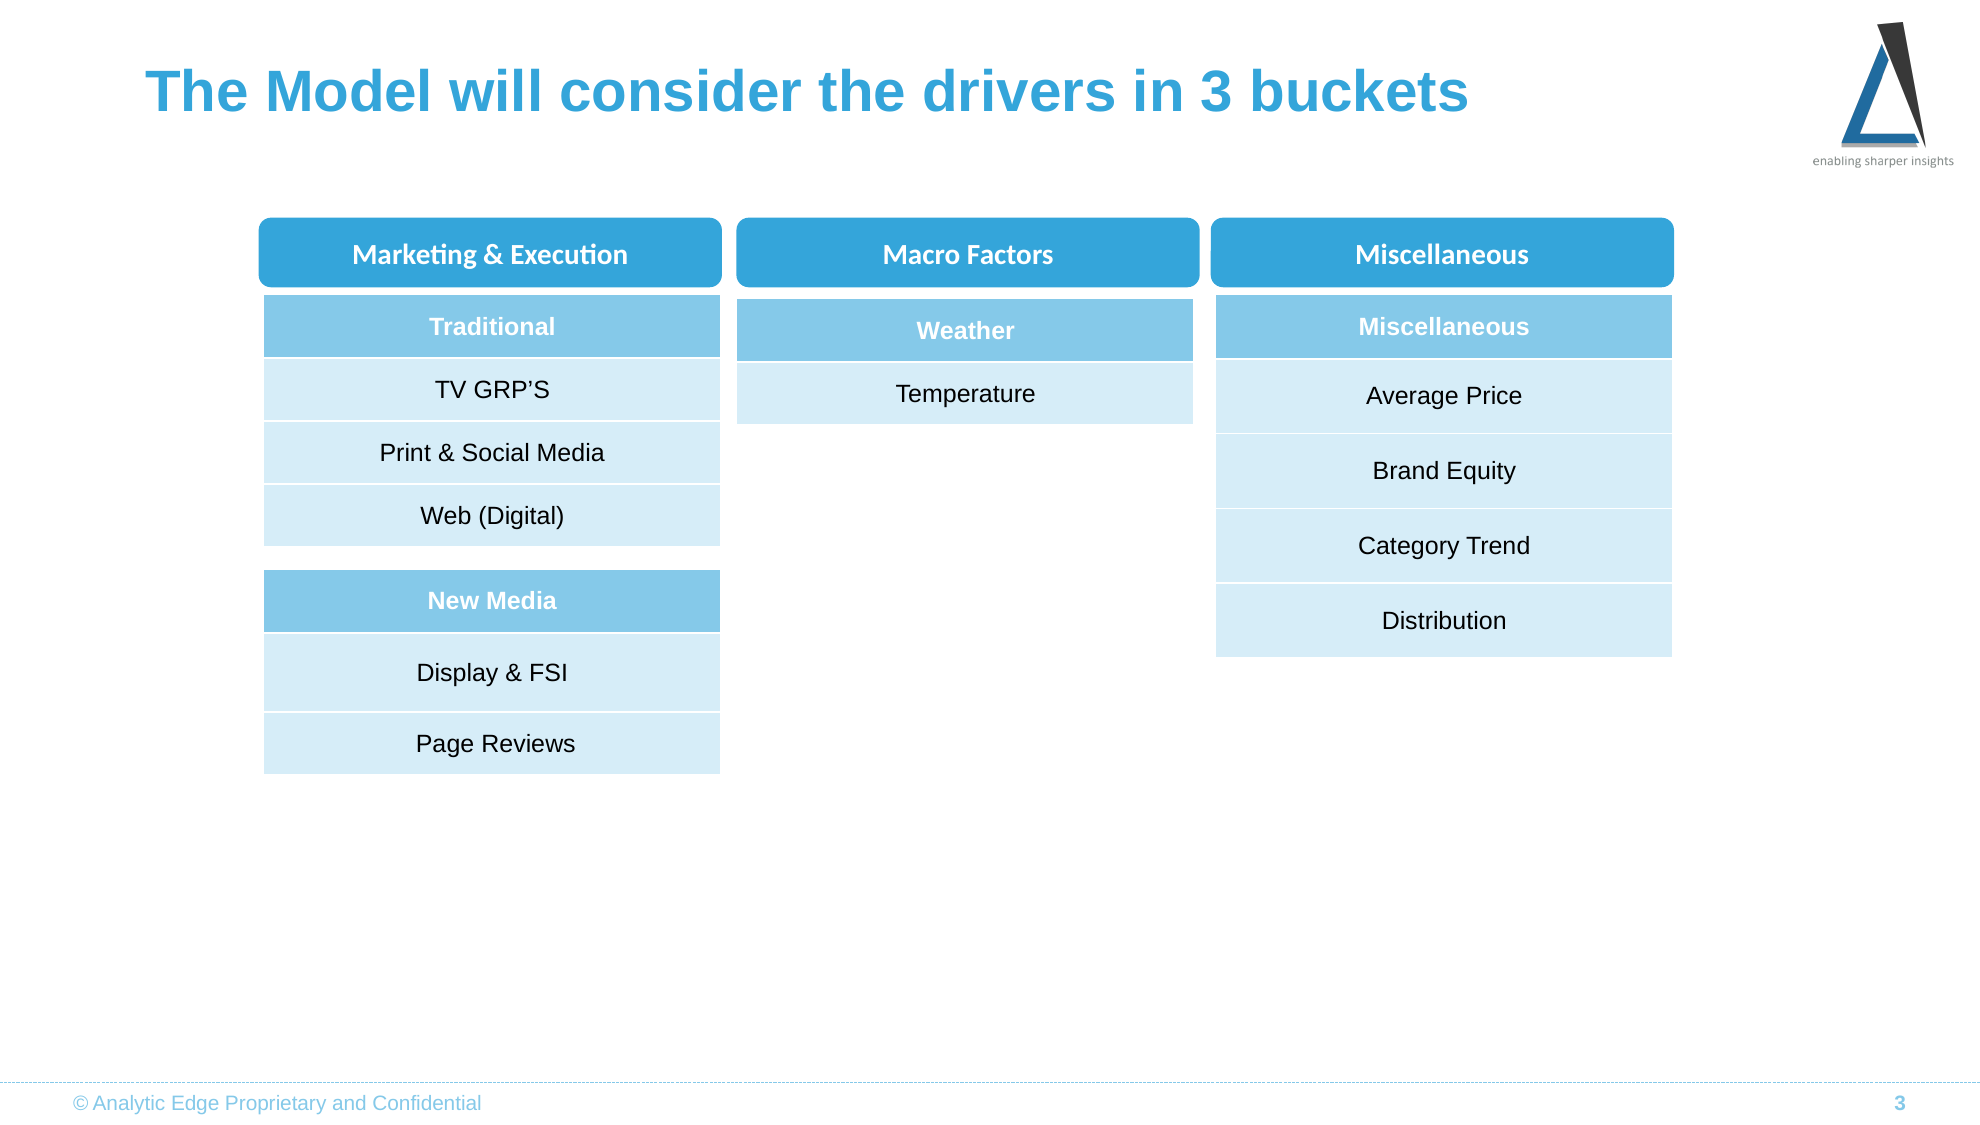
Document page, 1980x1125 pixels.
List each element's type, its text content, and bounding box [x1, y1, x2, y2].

table_cell Brand Equity [1216, 434, 1672, 508]
table_cell TV GRP’S [264, 359, 720, 420]
table_header Traditional [264, 295, 720, 357]
text_box Miscellaneous [1210, 217, 1675, 288]
table_cell Page Reviews [264, 713, 720, 774]
text_box Macro Factors [736, 217, 1200, 288]
table_header Miscellaneous [1216, 295, 1672, 358]
title The Model will consider the drivers in 3 buckets [130, 24, 1790, 154]
table_header Weather [737, 299, 1193, 361]
table_cell Temperature [737, 363, 1193, 424]
table_cell Average Price [1216, 360, 1672, 433]
picture [1798, 10, 1968, 180]
footer © Analytic Edge Proprietary and Confidential [58, 1085, 1276, 1118]
table_cell Web (Digital) [264, 485, 720, 546]
slide_number 3 [1763, 1085, 1921, 1118]
text_box Marketing & Execution [258, 217, 722, 288]
table_cell Print & Social Media [264, 422, 720, 483]
table_cell Distribution [1216, 584, 1672, 657]
table_header New Media [264, 570, 720, 632]
table_cell Display & FSI [264, 634, 720, 711]
table_cell Category Trend [1216, 509, 1672, 582]
